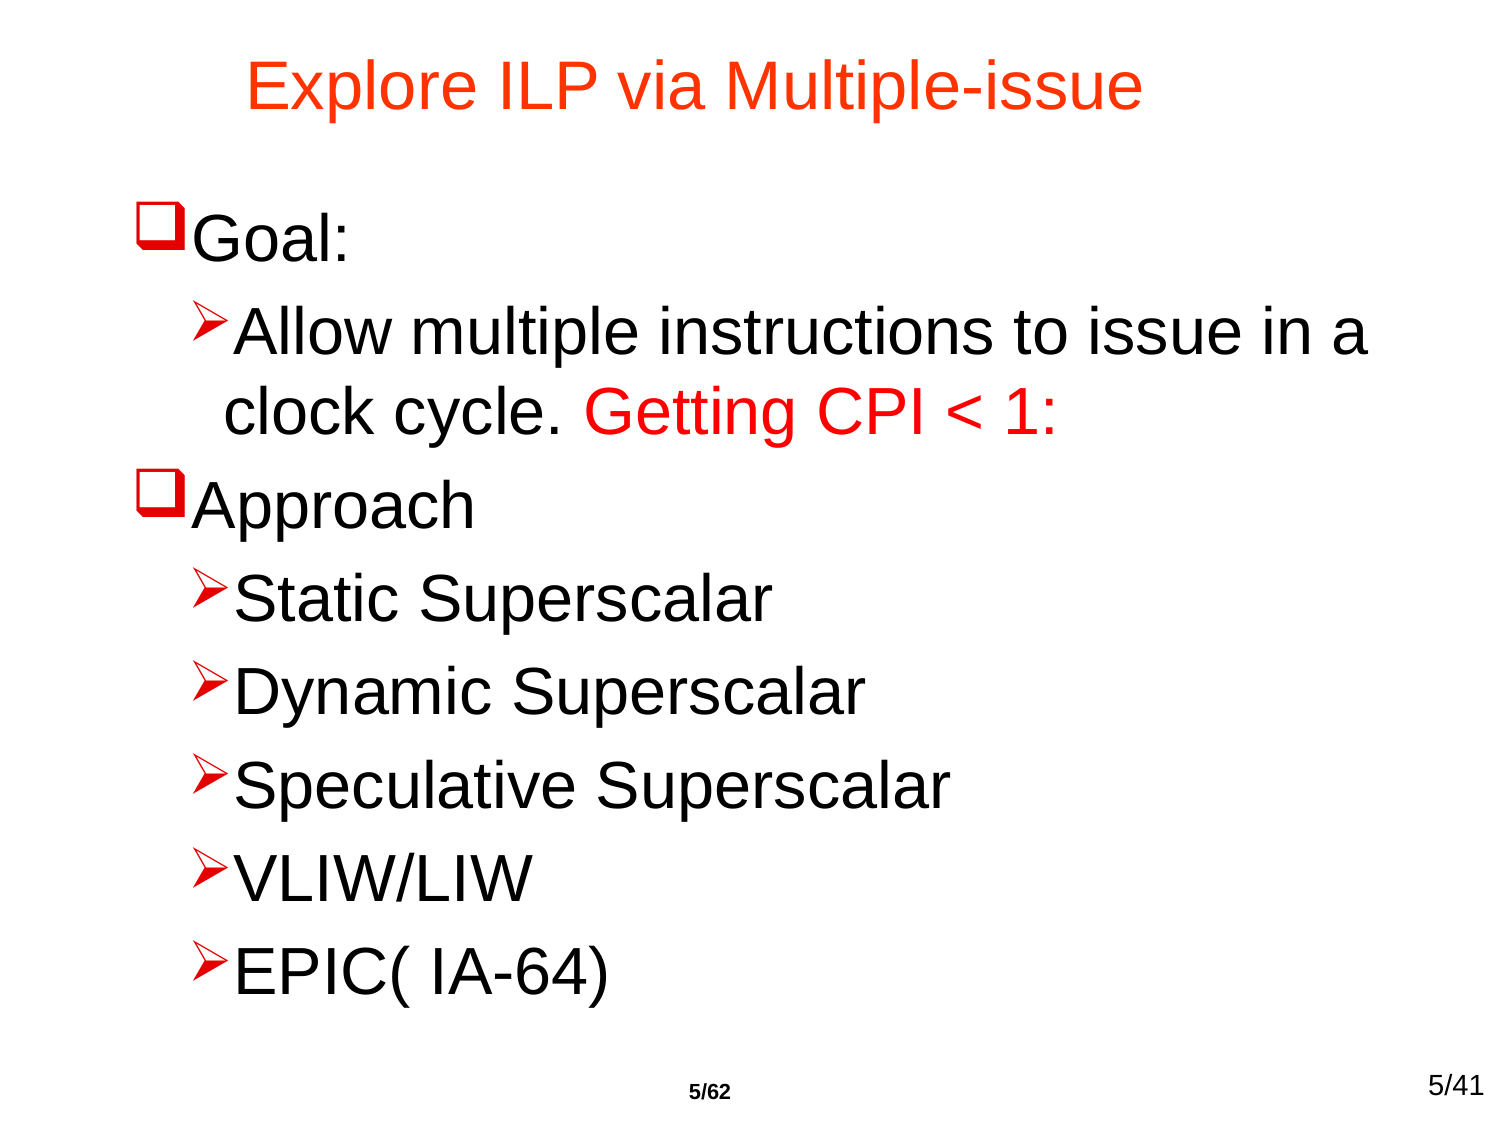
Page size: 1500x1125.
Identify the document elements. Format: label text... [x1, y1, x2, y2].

title Explore ILP via Multiple-issue [230, 19, 1365, 145]
list Goal: Allow multiple instructions to issue in a clock cycle. Getting CPI < 1: Approach Static Superscalar Dynamic Superscalar Speculative Superscalar VLIW/LIW EPIC( IA-64) [117, 187, 1473, 952]
